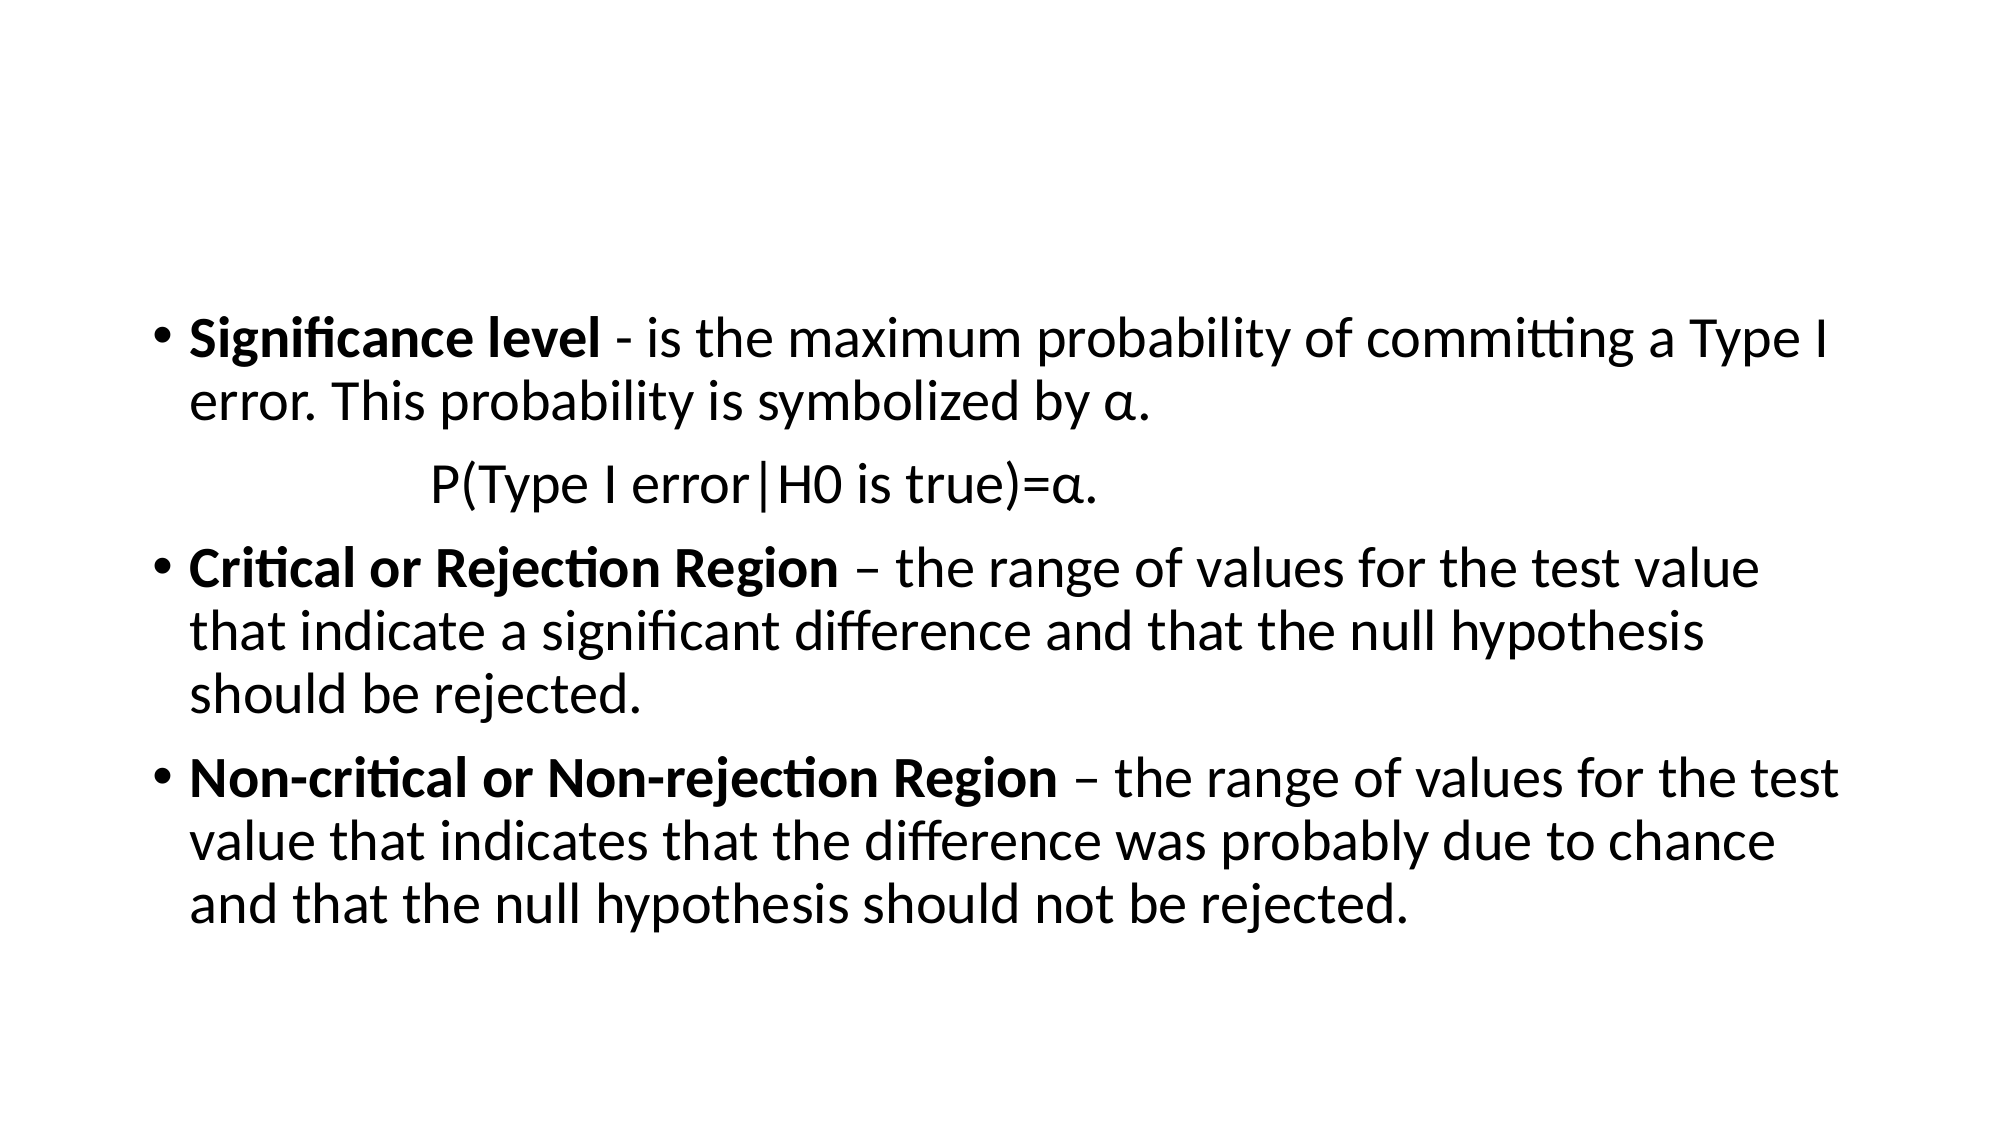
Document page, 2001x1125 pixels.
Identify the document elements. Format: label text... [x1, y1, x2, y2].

list Significance level - is the maximum probability of committing a Type I error. This probability is symbolized by α. P(Type I error|H0 is true)=α. Critical or Rejection Region – the range of values for the test value that indicate a significant difference and that the null hypothesis should be rejected. Non-critical or Non-rejection Region – the range of values for the test value that indicates that the difference was probably due to chance and that the null hypothesis should not be rejected. [137, 299, 1863, 1014]
